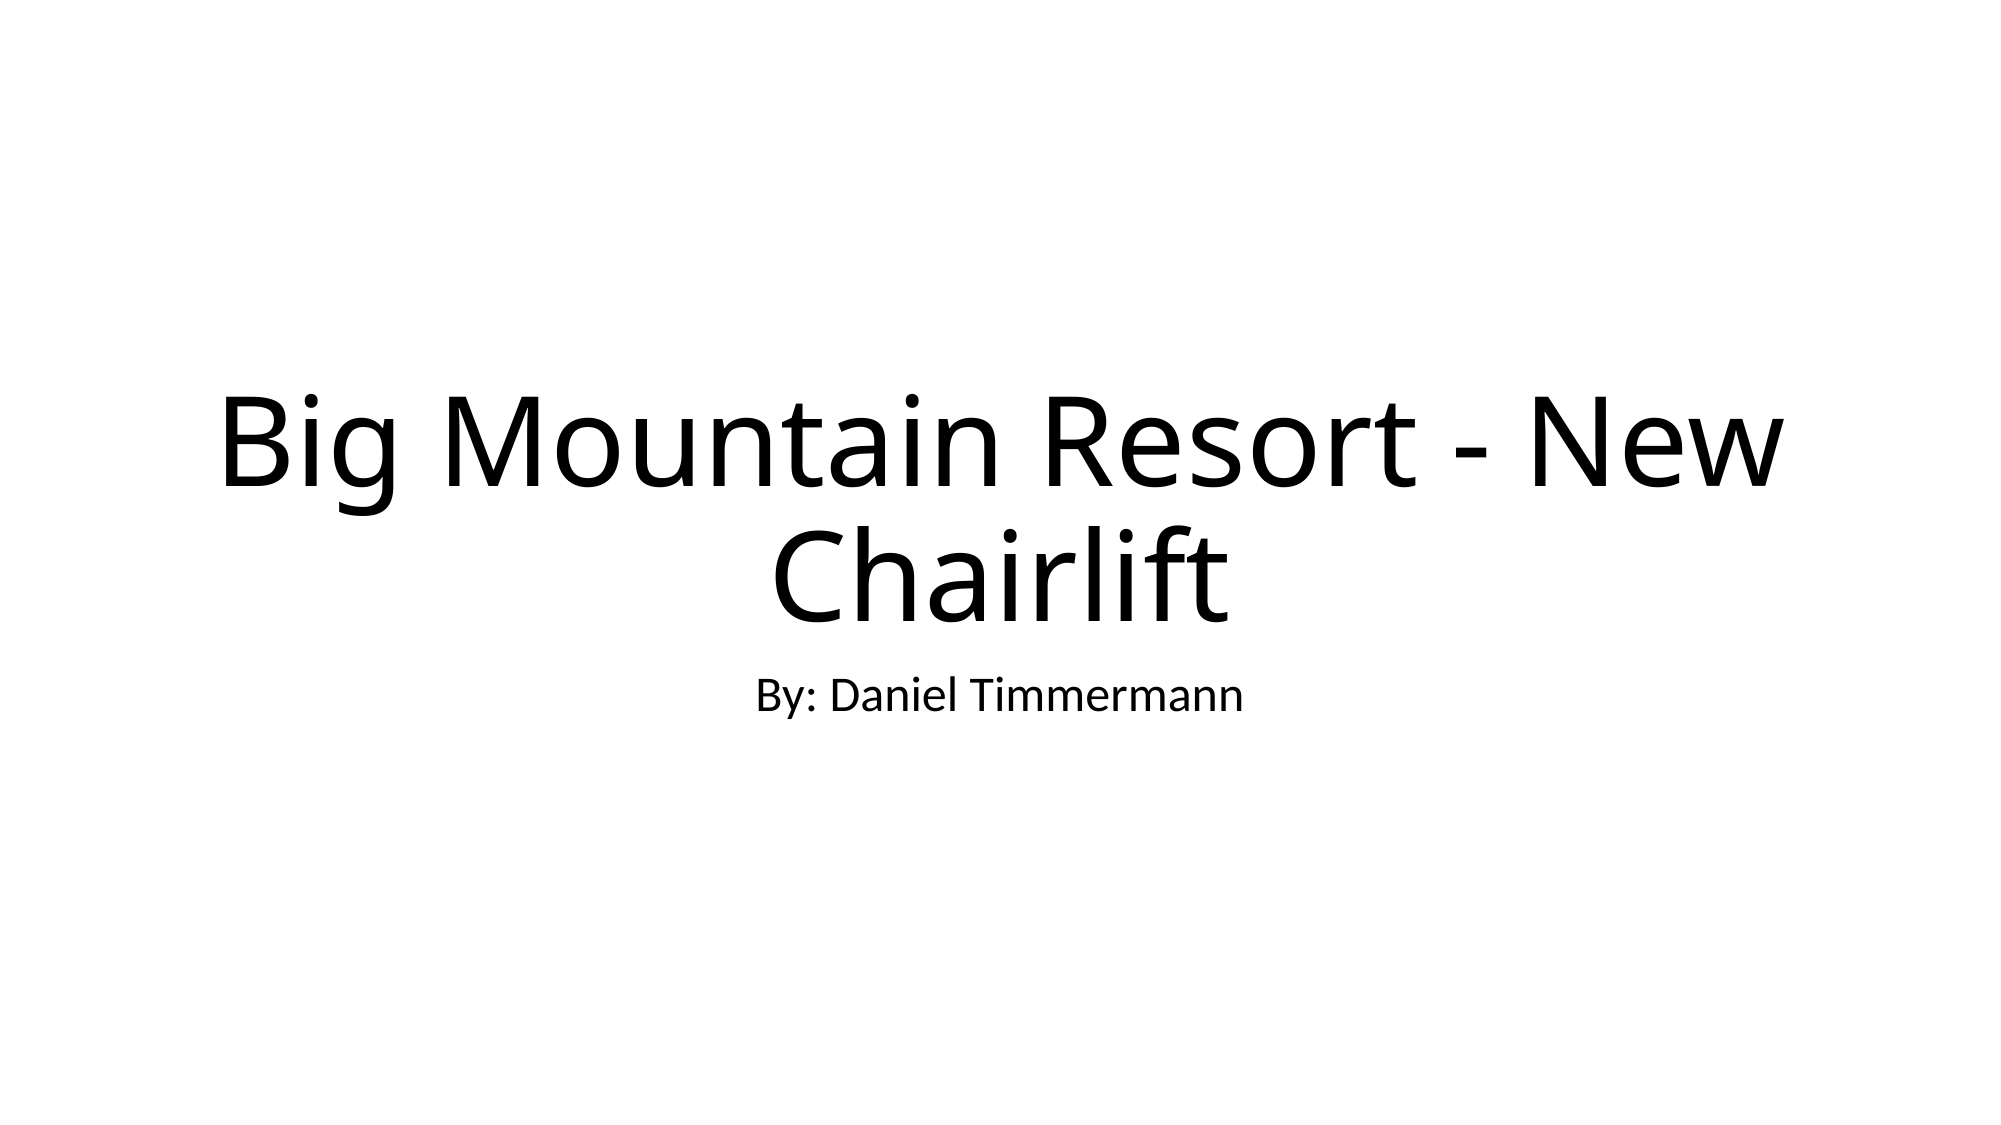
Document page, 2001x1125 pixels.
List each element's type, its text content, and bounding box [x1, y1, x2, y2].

subtitle By: Daniel Timmermann [249, 660, 1750, 932]
title Big Mountain Resort - New Chairlift [96, 184, 1904, 656]
